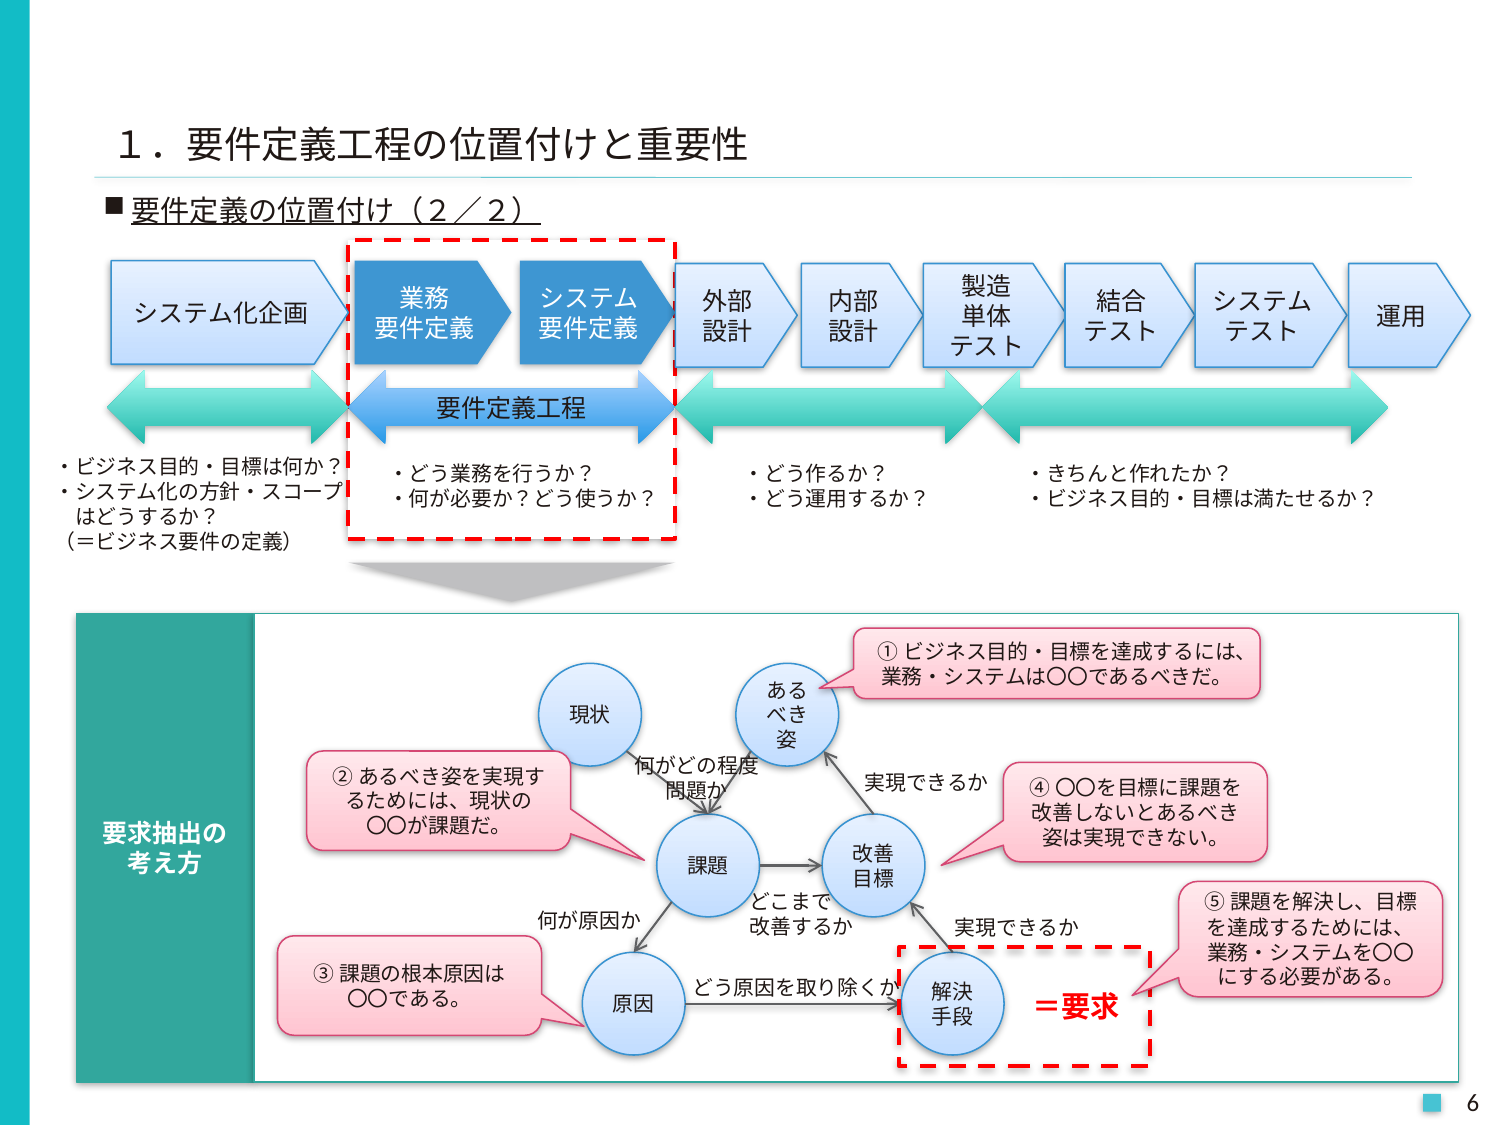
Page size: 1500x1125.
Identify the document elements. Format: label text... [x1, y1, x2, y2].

text_box ・どう作るか？ ・どう運用するか？ [728, 454, 946, 518]
picture [0, 0, 49, 1125]
text_box ・きちんと作れたか？ ・ビジネス目的・目標は満たせるか？ [1010, 454, 1394, 518]
text_box ・どう業務を行うか？ ・何が必要か？どう使うか？ [373, 454, 674, 518]
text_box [107, 260, 1471, 445]
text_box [707, 750, 752, 815]
slide_number 6 [1285, 1077, 1495, 1125]
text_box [76, 613, 1459, 1083]
list １．要件定義工程の位置付けと重要性 [97, 113, 1199, 173]
text_box [360, 454, 676, 540]
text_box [909, 901, 953, 953]
text_box 要件定義の位置付け（２／２） [88, 184, 1424, 235]
text_box ・ビジネス目的・目標は何か？ ・システム化の方針・スコープ はどうするか？ （＝ビジネス要件の定義） [39, 446, 360, 561]
text_box [347, 239, 676, 259]
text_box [626, 750, 706, 815]
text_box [823, 750, 874, 815]
text_box [347, 561, 677, 603]
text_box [633, 901, 673, 953]
